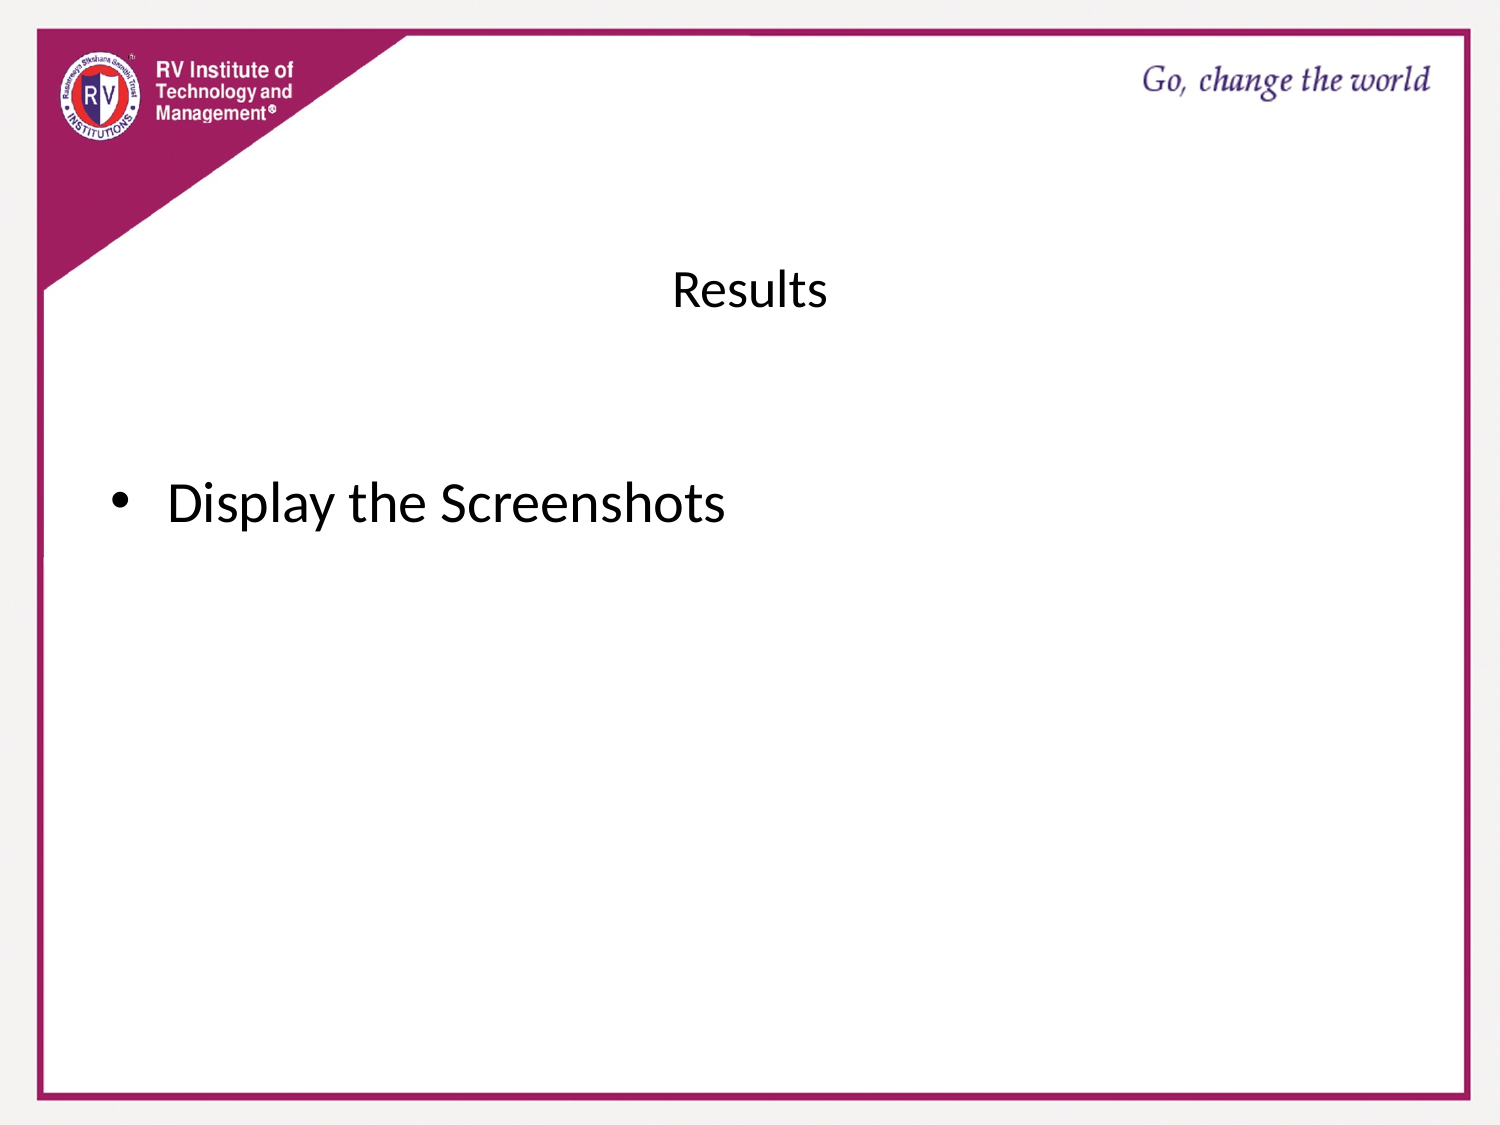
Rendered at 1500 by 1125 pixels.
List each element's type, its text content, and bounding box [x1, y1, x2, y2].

picture [0, 0, 1500, 1125]
title Results [183, 253, 1316, 393]
list Display the Screenshots [77, 464, 1371, 1004]
